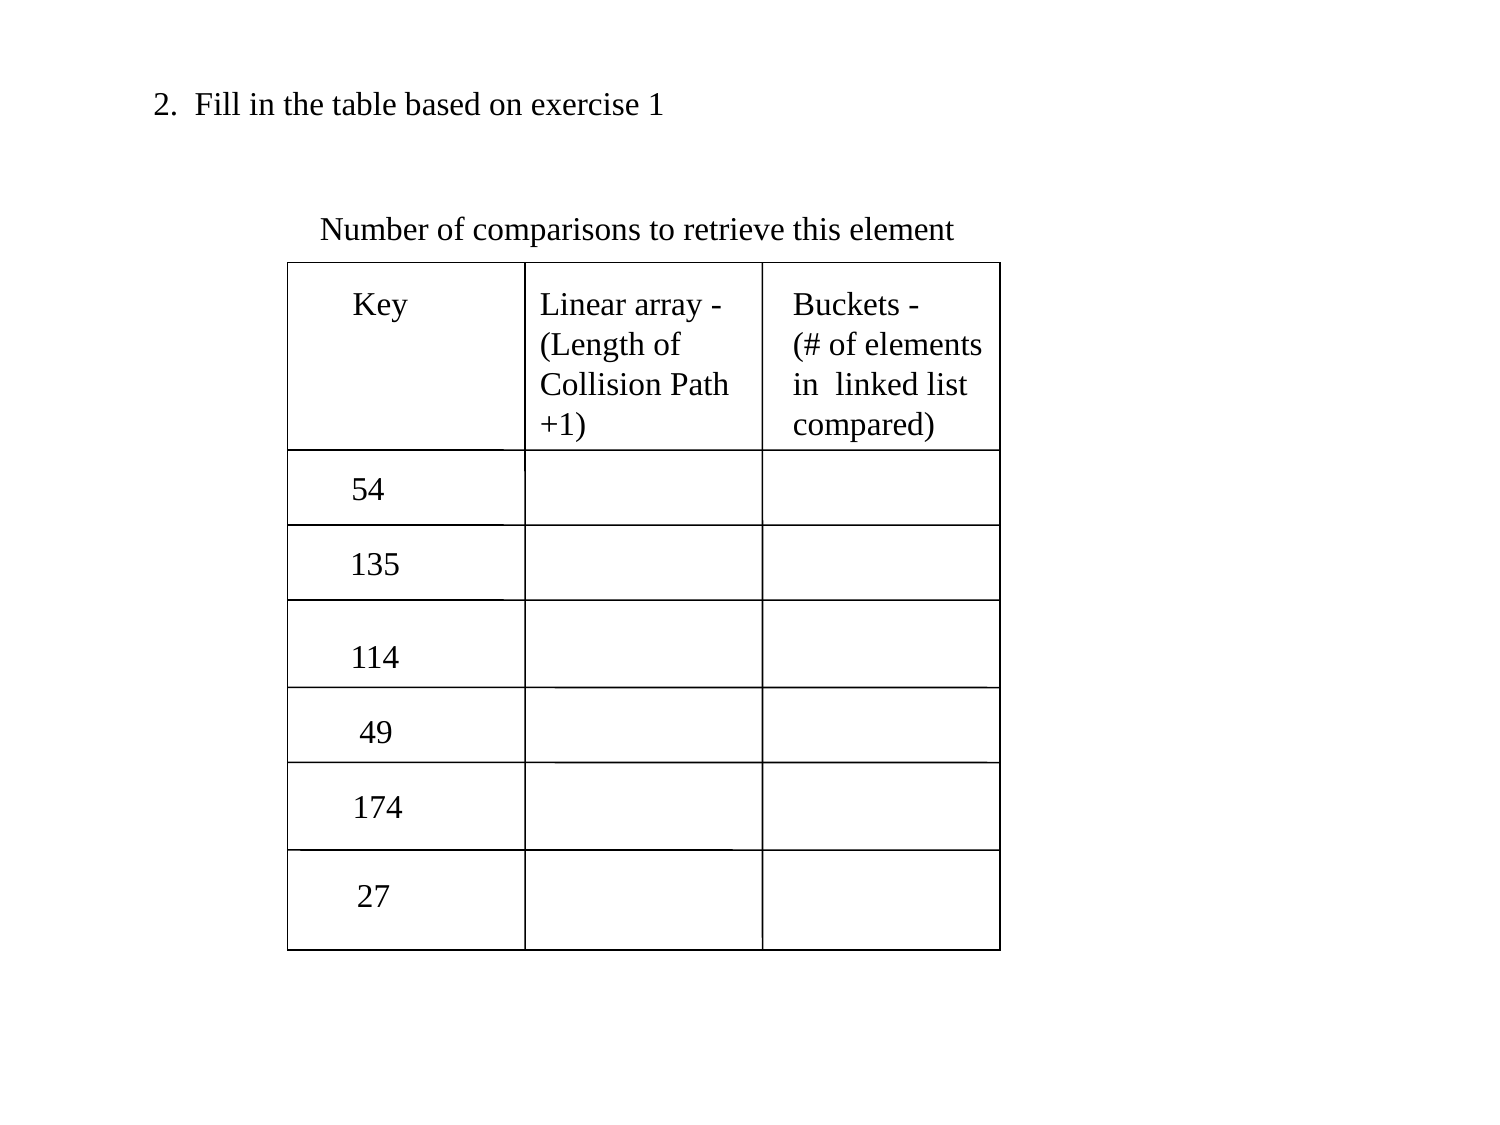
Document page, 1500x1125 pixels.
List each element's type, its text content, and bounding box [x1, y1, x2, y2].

text_box [763, 601, 1000, 687]
text_box [763, 851, 1000, 950]
text_box [526, 451, 762, 525]
text_box [763, 688, 1000, 762]
text_box Linear array - (Length of Collision Path +1) [525, 274, 778, 450]
text_box [763, 451, 1000, 525]
text_box [526, 688, 762, 762]
text_box [526, 262, 762, 274]
text_box 174 [337, 778, 418, 833]
text_box [763, 763, 1000, 850]
text_box [287, 451, 525, 525]
text_box [287, 688, 525, 762]
text_box 27 [342, 867, 672, 922]
text_box Buckets - (# of elements in linked list compared) [778, 274, 999, 450]
text_box 135 [335, 535, 416, 590]
text_box Number of comparisons to retrieve this element [305, 199, 971, 255]
text_box 49 [344, 703, 664, 758]
text_box Key [337, 274, 424, 330]
text_box [287, 601, 525, 687]
text_box [526, 526, 762, 600]
text_box 54 [336, 460, 667, 515]
text_box [763, 262, 999, 274]
text_box [287, 526, 525, 600]
text_box [526, 763, 762, 850]
text_box [763, 526, 1000, 600]
text_box [526, 851, 762, 950]
text_box 114 [335, 628, 516, 683]
text_box [287, 763, 525, 950]
text_box [526, 601, 762, 687]
text_box 2. Fill in the table based on exercise 1 [138, 74, 681, 130]
text_box [287, 262, 525, 450]
